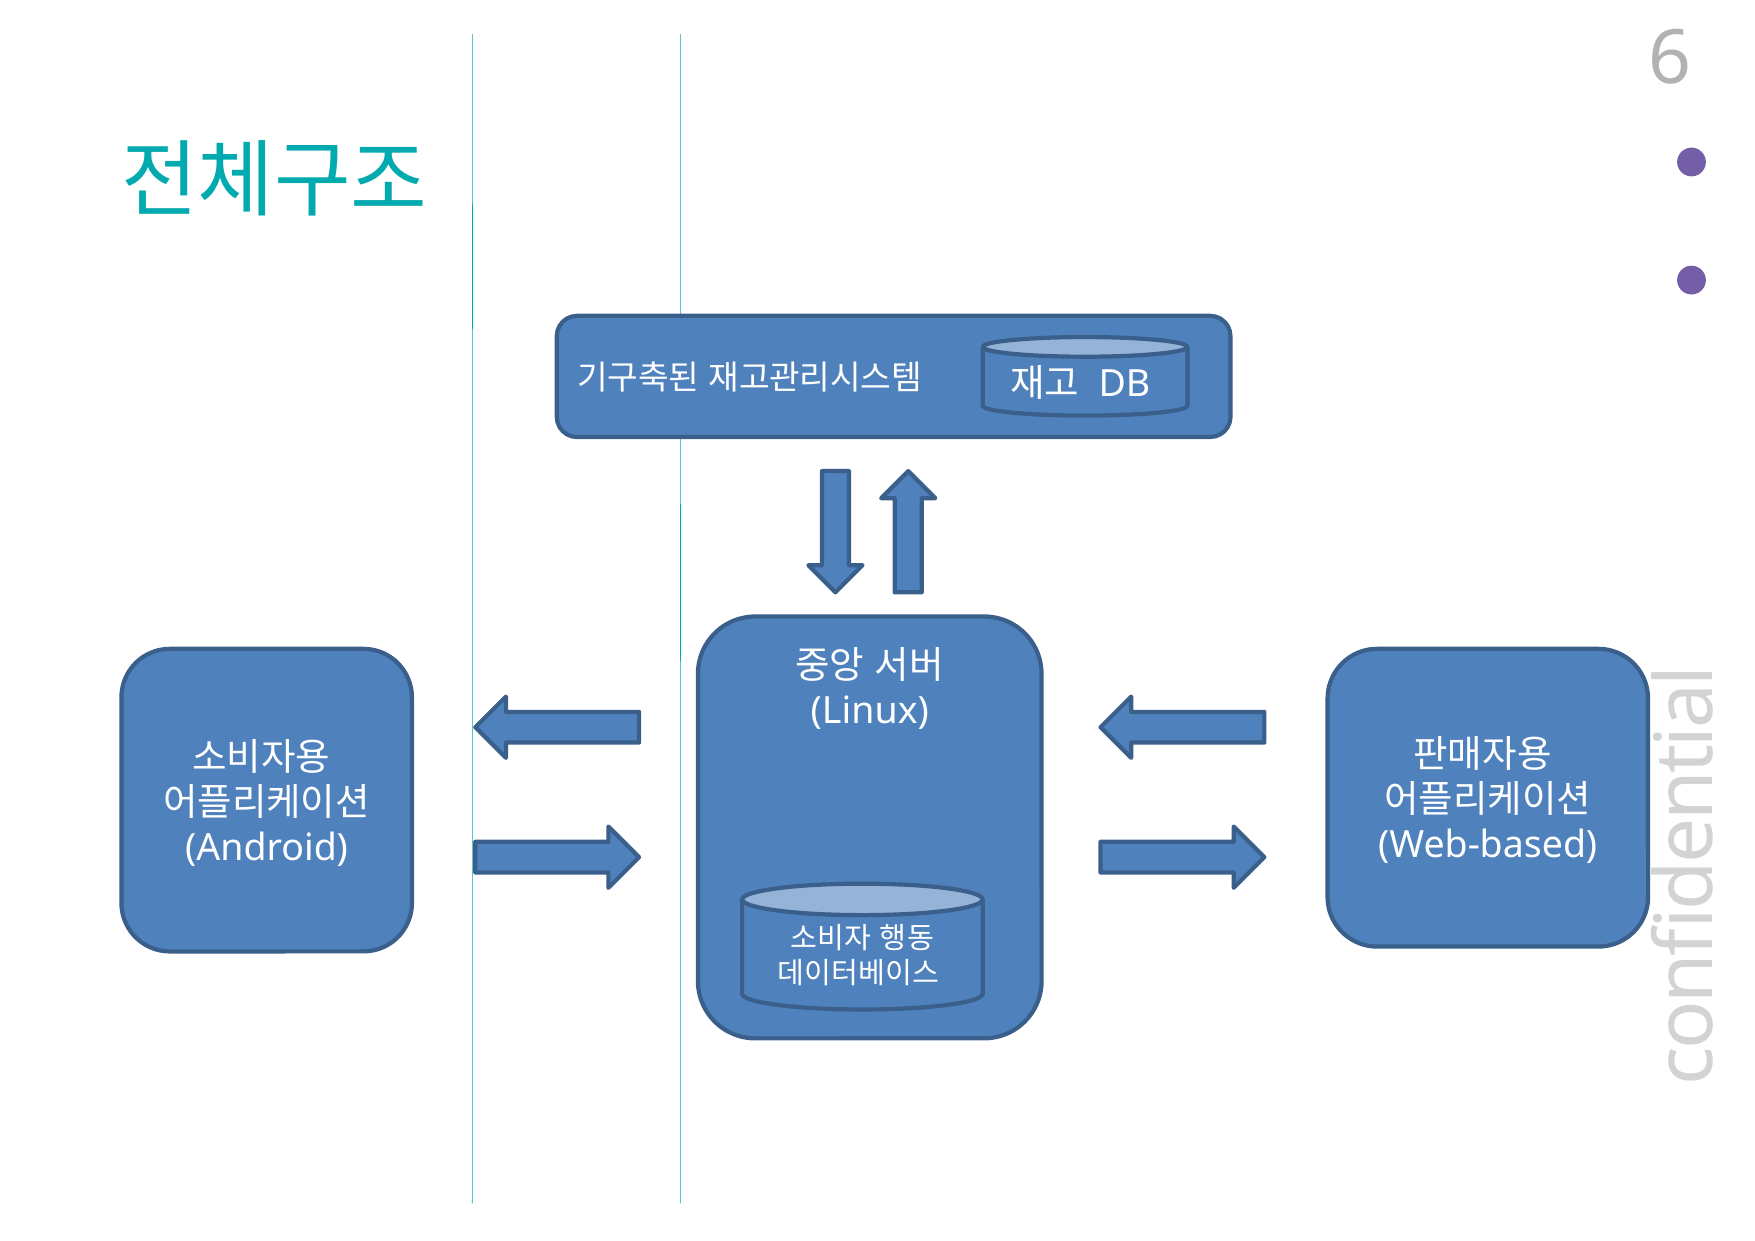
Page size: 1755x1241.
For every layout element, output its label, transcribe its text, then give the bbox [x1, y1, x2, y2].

text_box confidential [1648, 655, 1755, 1086]
text_box [473, 824, 642, 890]
text_box [879, 468, 938, 595]
text_box 판매자용 어플리케이션 (Web-based) [1325, 646, 1651, 949]
text_box 전체구조 [121, 130, 516, 544]
text_box [806, 468, 865, 595]
text_box [473, 694, 642, 760]
text_box 중앙 서버 (Linux) [695, 614, 1044, 1041]
text_box 소비자용 어플리케이션 (Android) [119, 646, 415, 954]
text_box [1098, 824, 1267, 890]
text_box 재고 DB [980, 334, 1190, 418]
text_box 기구축된 재고관리시스템 [554, 313, 1233, 440]
text_box [19, 608, 285, 1004]
text_box 소비자 행동 데이터베이스 [740, 881, 985, 1012]
text_box [1098, 694, 1267, 760]
text_box 6 [1257, 30, 1707, 90]
